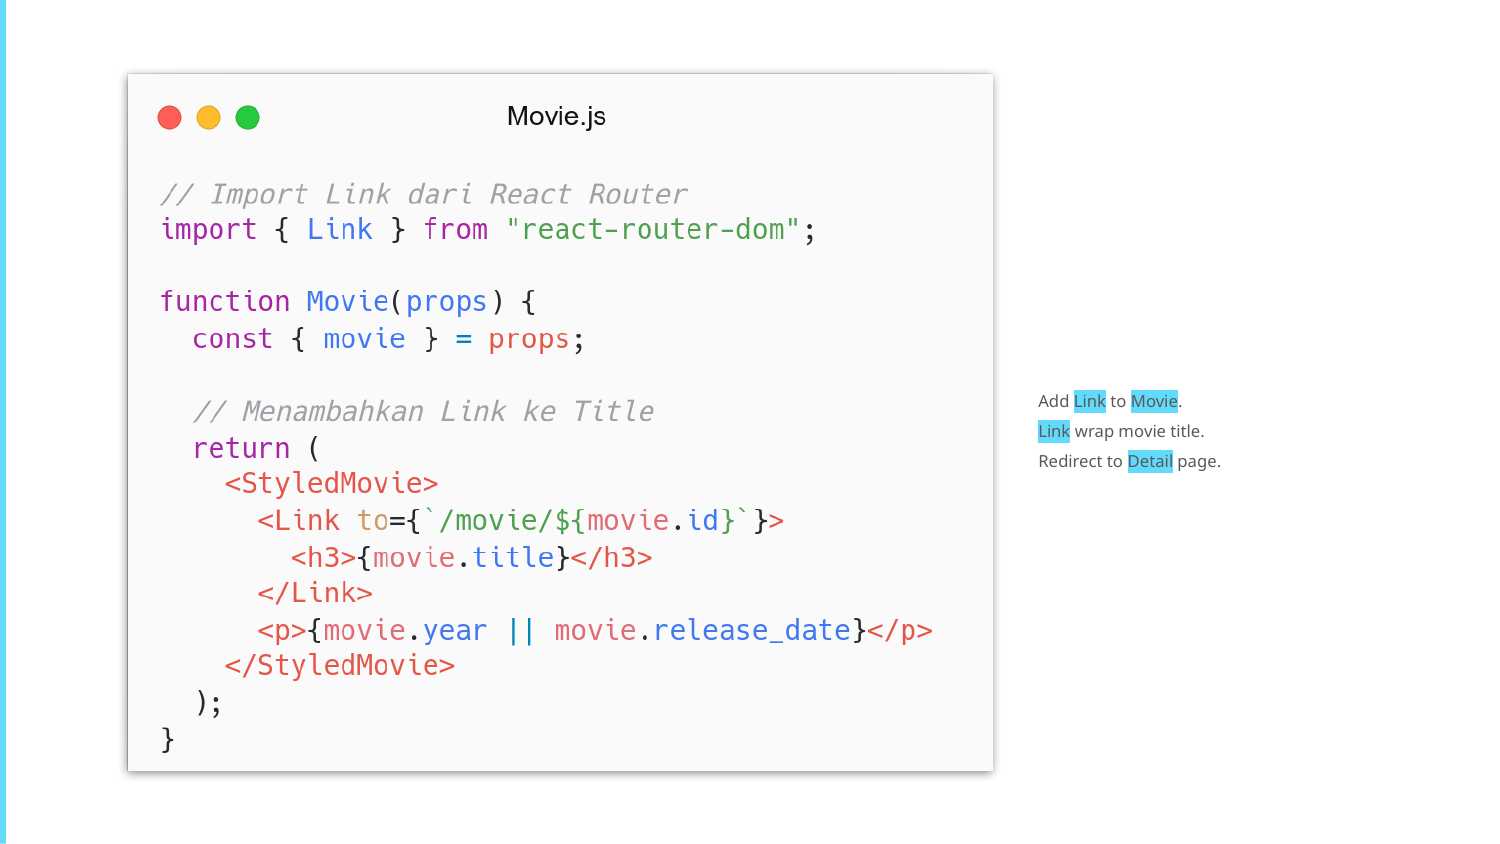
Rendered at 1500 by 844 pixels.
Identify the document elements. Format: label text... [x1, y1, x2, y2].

text_box Add Link to Movie. Link wrap movie title. Redirect to Detail page. [1023, 366, 1373, 516]
picture [126, 72, 993, 771]
text_box [0, 0, 6, 844]
